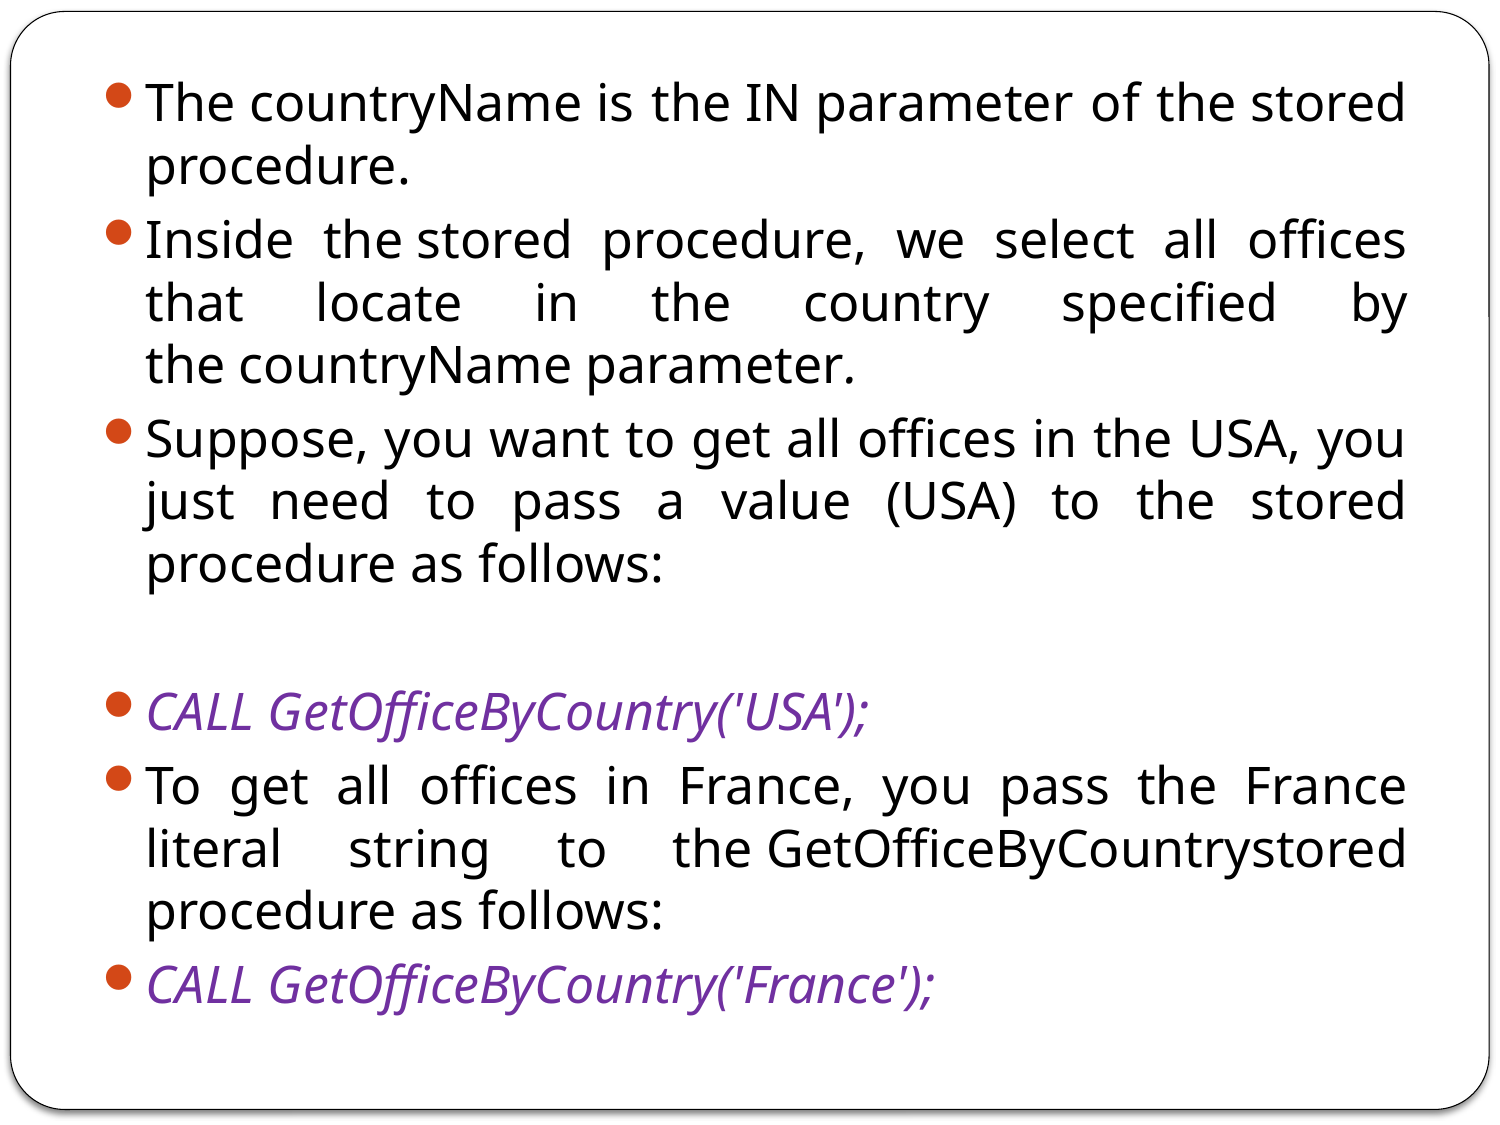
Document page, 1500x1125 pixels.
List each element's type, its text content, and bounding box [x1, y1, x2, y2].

list The countryName is the IN parameter of the stored procedure. Inside the stored procedure, we select all offices that locate in the country specified by the countryName parameter. Suppose, you want to get all offices in the USA, you just need to pass a value (USA) to the stored procedure as follows: CALL GetOfficeByCountry('USA'); To get all offices in France, you pass the France literal string to the GetOfficeByCountrystored procedure as follows: CALL GetOfficeByCountry('France'); [87, 62, 1425, 1025]
